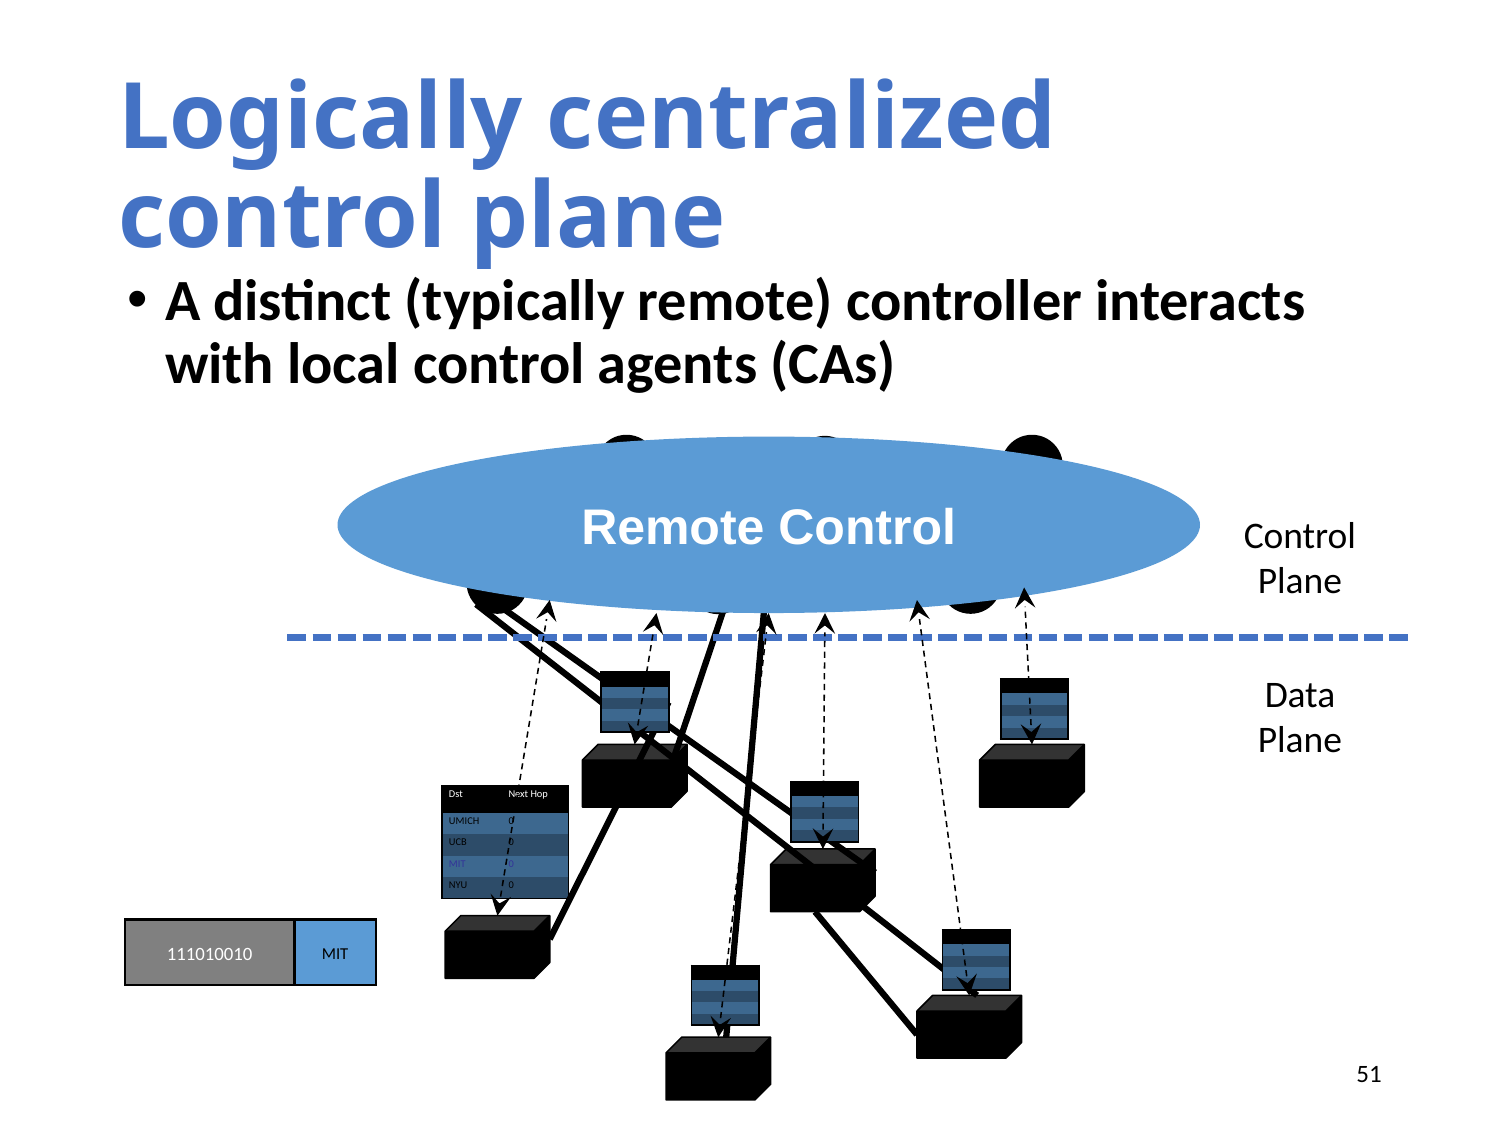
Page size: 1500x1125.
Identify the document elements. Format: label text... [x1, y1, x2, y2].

table_cell [1040, 705, 1067, 716]
table_cell [1040, 716, 1067, 728]
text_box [505, 587, 1040, 1038]
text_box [445, 744, 1085, 1100]
table_cell [1040, 728, 1067, 738]
text_box Remote Control [337, 461, 467, 588]
table_header [1040, 680, 1067, 693]
table_cell [1040, 693, 1067, 705]
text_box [124, 919, 376, 986]
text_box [467, 435, 1063, 614]
slide_number 51 [1059, 1042, 1397, 1103]
text_box Remote Control [1063, 460, 1201, 590]
list A distinct (typically remote) controller interacts with local control agents (CAs) [112, 262, 1413, 422]
text_box Control Plane [1228, 504, 1371, 609]
title Logically centralized control plane [103, 59, 1397, 278]
text_box Data Plane [1242, 662, 1357, 768]
